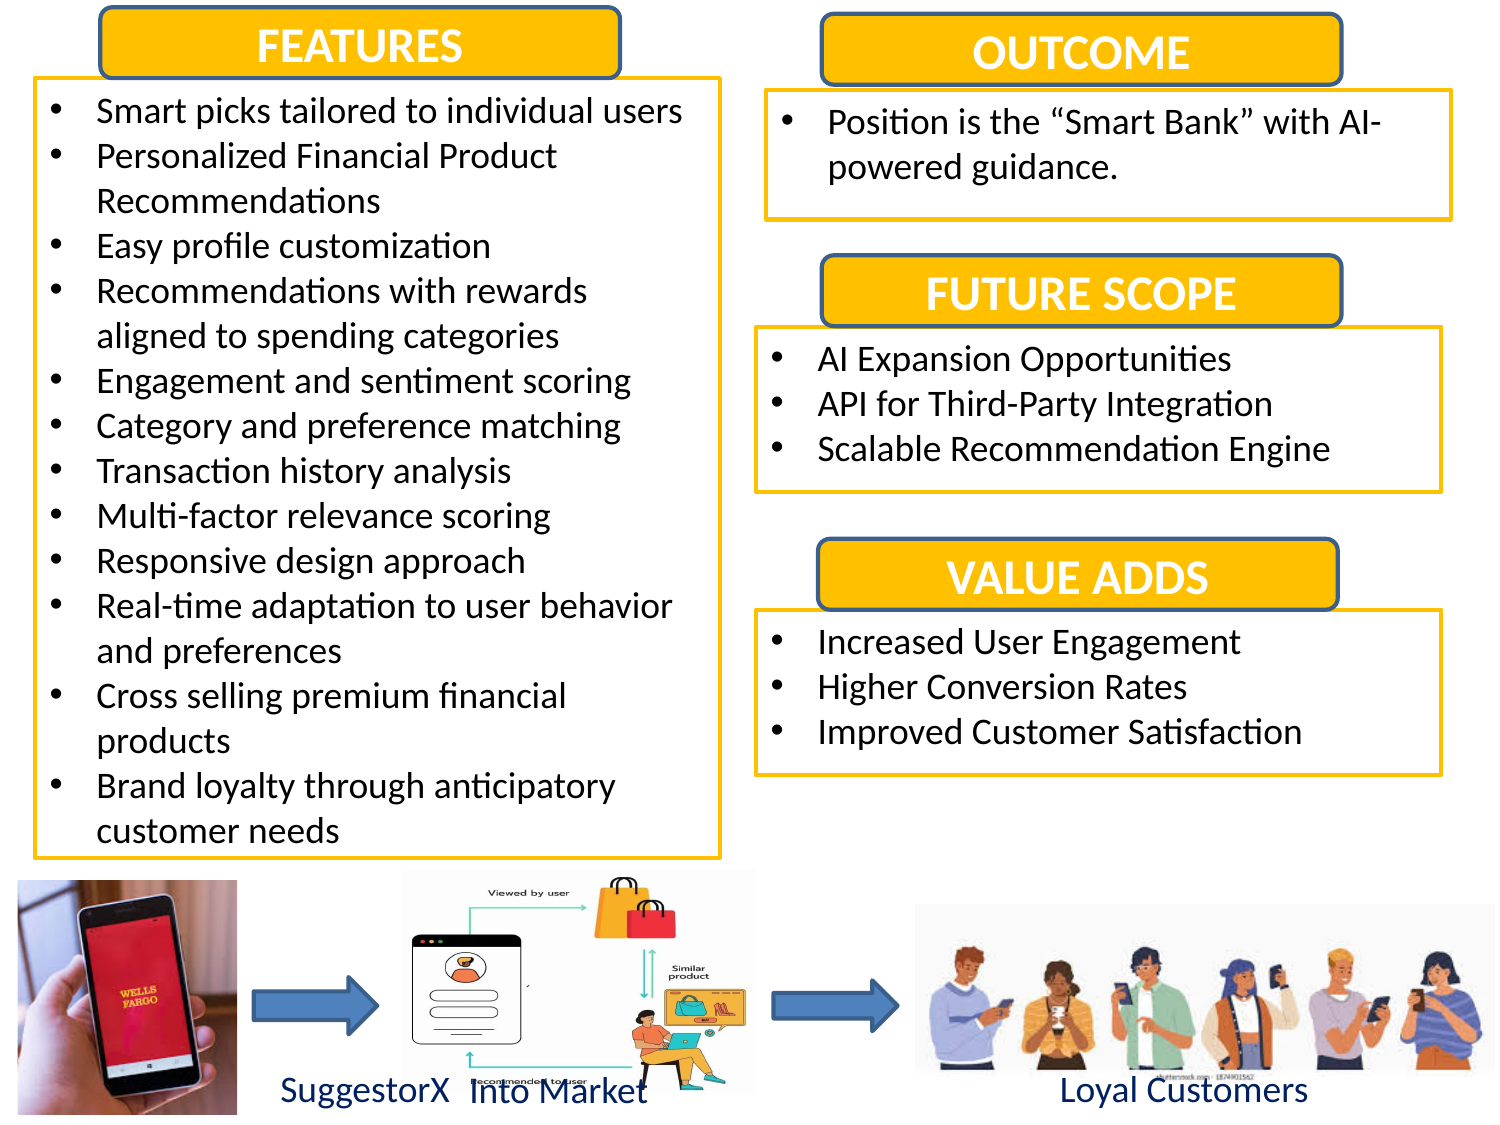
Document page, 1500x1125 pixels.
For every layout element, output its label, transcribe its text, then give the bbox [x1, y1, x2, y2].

text_box [771, 978, 900, 1034]
text_box VALUE ADDS [815, 536, 1340, 612]
picture [17, 879, 238, 1115]
text_box [251, 975, 380, 1037]
text_box AI Expansion Opportunities API for Third-Party Integration Scalable Recommendation Engine [754, 325, 1443, 494]
text_box FEATURES [98, 5, 623, 81]
text_box Into Market [454, 1058, 833, 1119]
text_box OUTCOME [819, 11, 1344, 87]
text_box Loyal Customers [1045, 1091, 1424, 1118]
text_box Increased User Engagement Higher Conversion Rates Improved Customer Satisfaction [754, 608, 1443, 777]
text_box Position is the “Smart Bank” with AI-powered guidance. [764, 88, 1453, 222]
picture [915, 904, 1495, 1083]
text_box SuggestorX [265, 1058, 454, 1118]
text_box Smart picks tailored to individual users Personalized Financial Product Recommendations Easy profile customization Recommendations with rewards aligned to spending categories Engagement and sentiment scoring Category and preference matching Transaction history analysis Multi-factor relevance scoring Responsive design approach Real-time adaptation to user behavior and preferences Cross selling premium financial products Brand loyalty through anticipatory customer needs [33, 76, 722, 860]
picture [401, 869, 757, 1095]
text_box FUTURE SCOPE [819, 253, 1344, 329]
